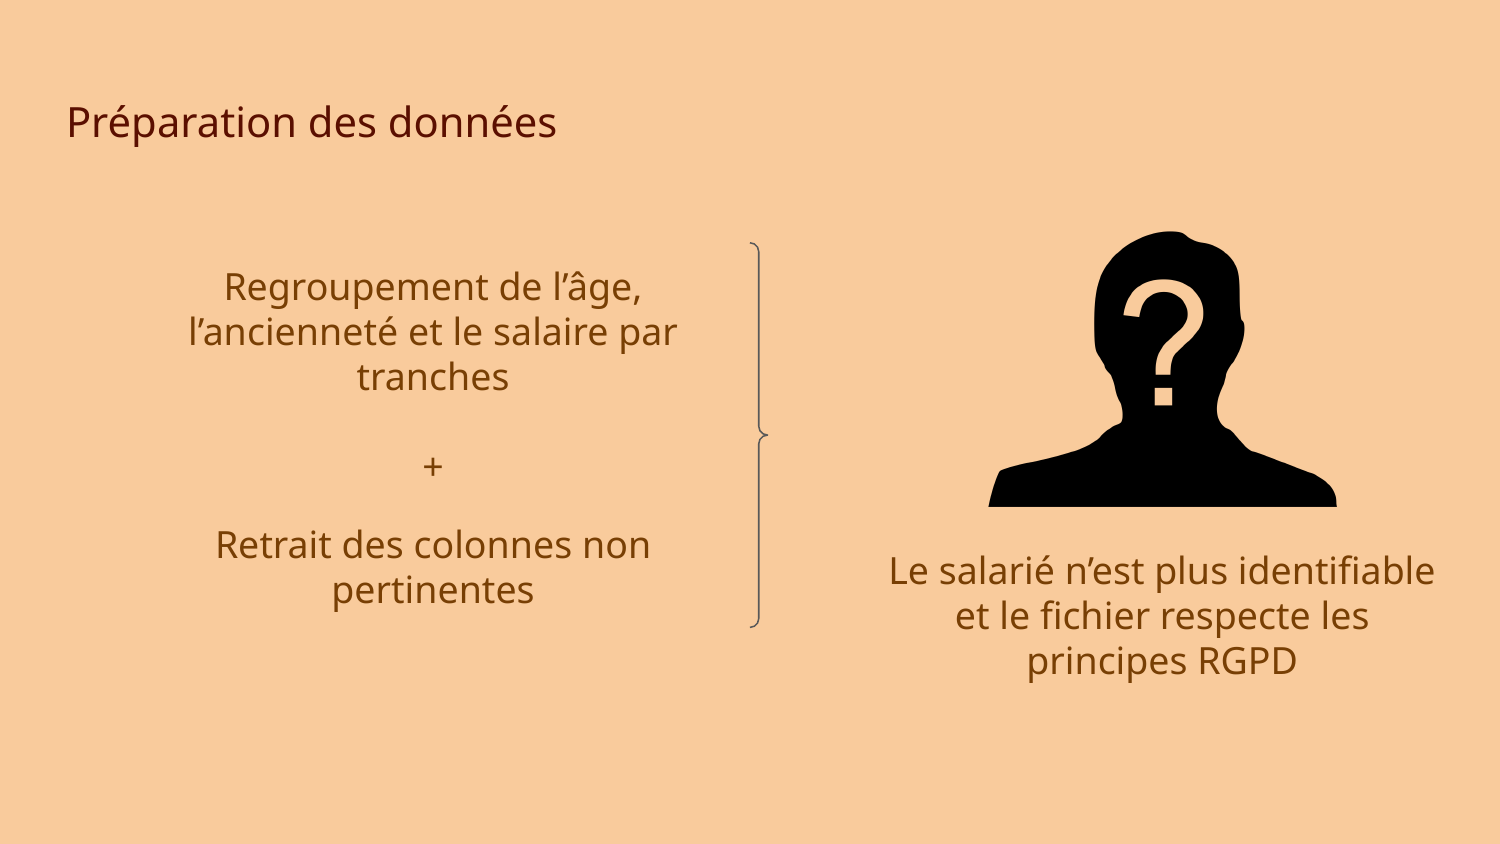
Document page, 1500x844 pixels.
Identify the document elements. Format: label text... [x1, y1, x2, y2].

text_box Retrait des colonnes non pertinentes [106, 506, 749, 627]
text_box [749, 242, 768, 628]
text_box Le salarié n’est plus identifiable et le fichier respecte les principes RGPD [861, 532, 1464, 698]
picture [988, 231, 1337, 507]
title Préparation des données [51, 72, 1449, 167]
text_box Regroupement de l’âge, l’ancienneté et le salaire par tranches + [108, 248, 749, 504]
text_box Retrait des colonnes non pertinentes [755, 506, 761, 627]
